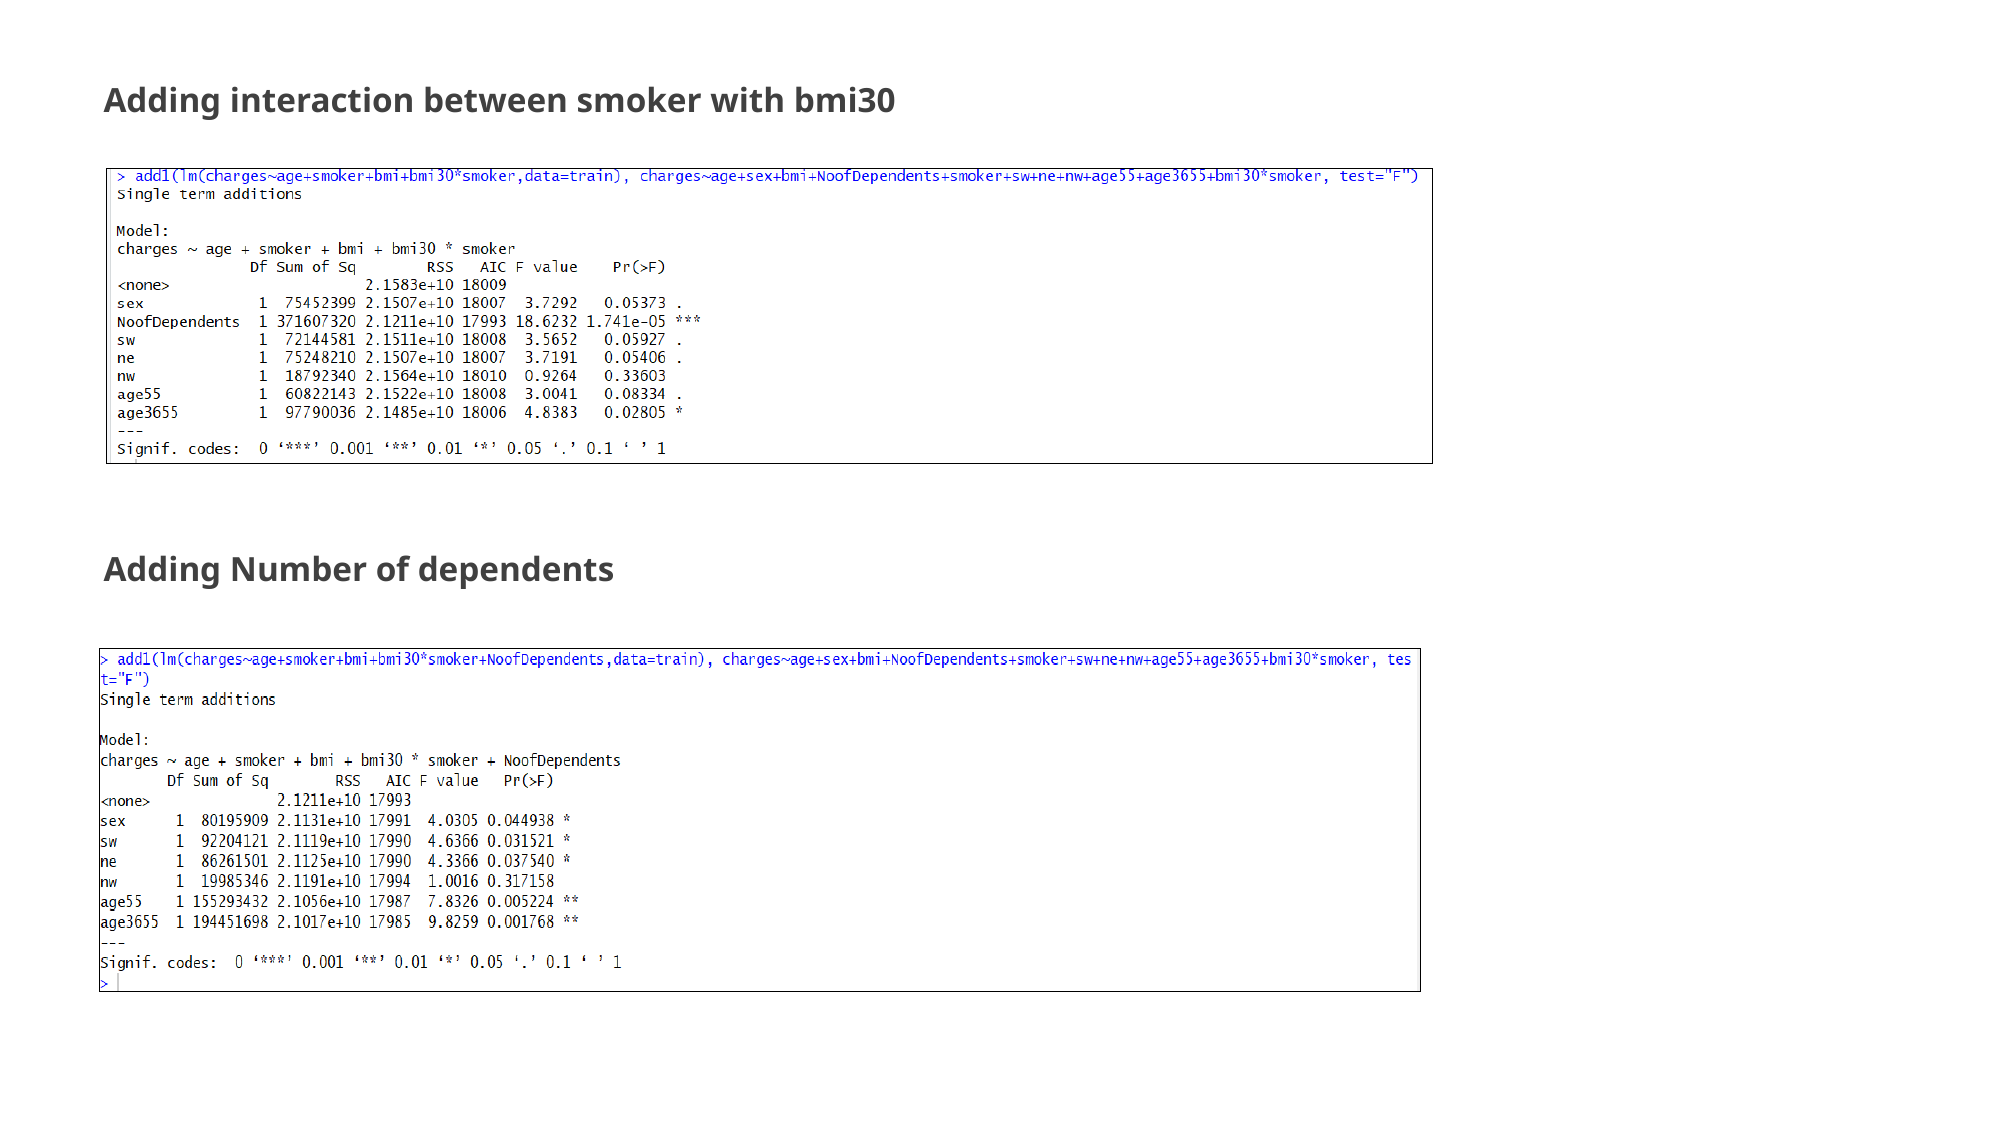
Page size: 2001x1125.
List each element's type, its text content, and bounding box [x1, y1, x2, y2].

list Adding interaction between smoker with bmi30 Adding Number of dependents [88, 51, 1920, 1084]
picture [99, 648, 1421, 992]
picture [106, 168, 1433, 464]
